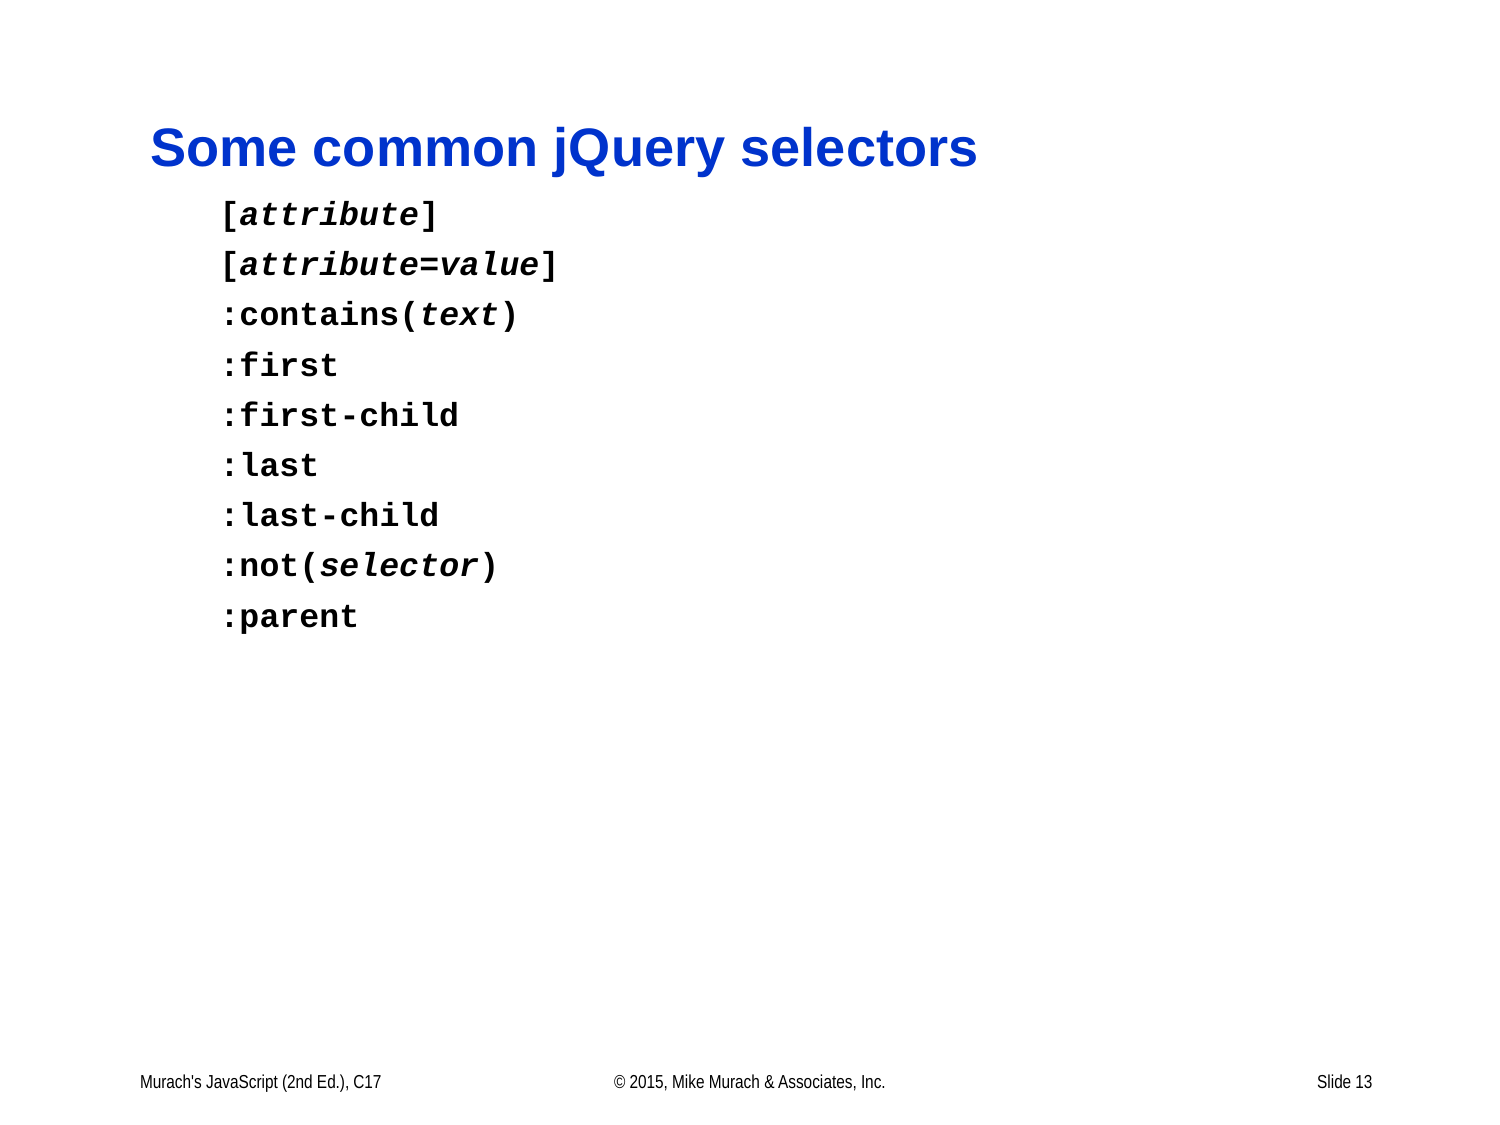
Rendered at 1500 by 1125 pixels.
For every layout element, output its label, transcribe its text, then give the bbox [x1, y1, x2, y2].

title Some common jQuery selectors [150, 112, 1350, 179]
slide_number Murach's JavaScript (2nd Ed.), C17 [125, 1025, 450, 1100]
slide_number Slide 13 [1074, 1025, 1388, 1100]
footer © 2015, Mike Murach & Associates, Inc. [474, 1025, 1025, 1100]
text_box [162, 197, 1361, 651]
